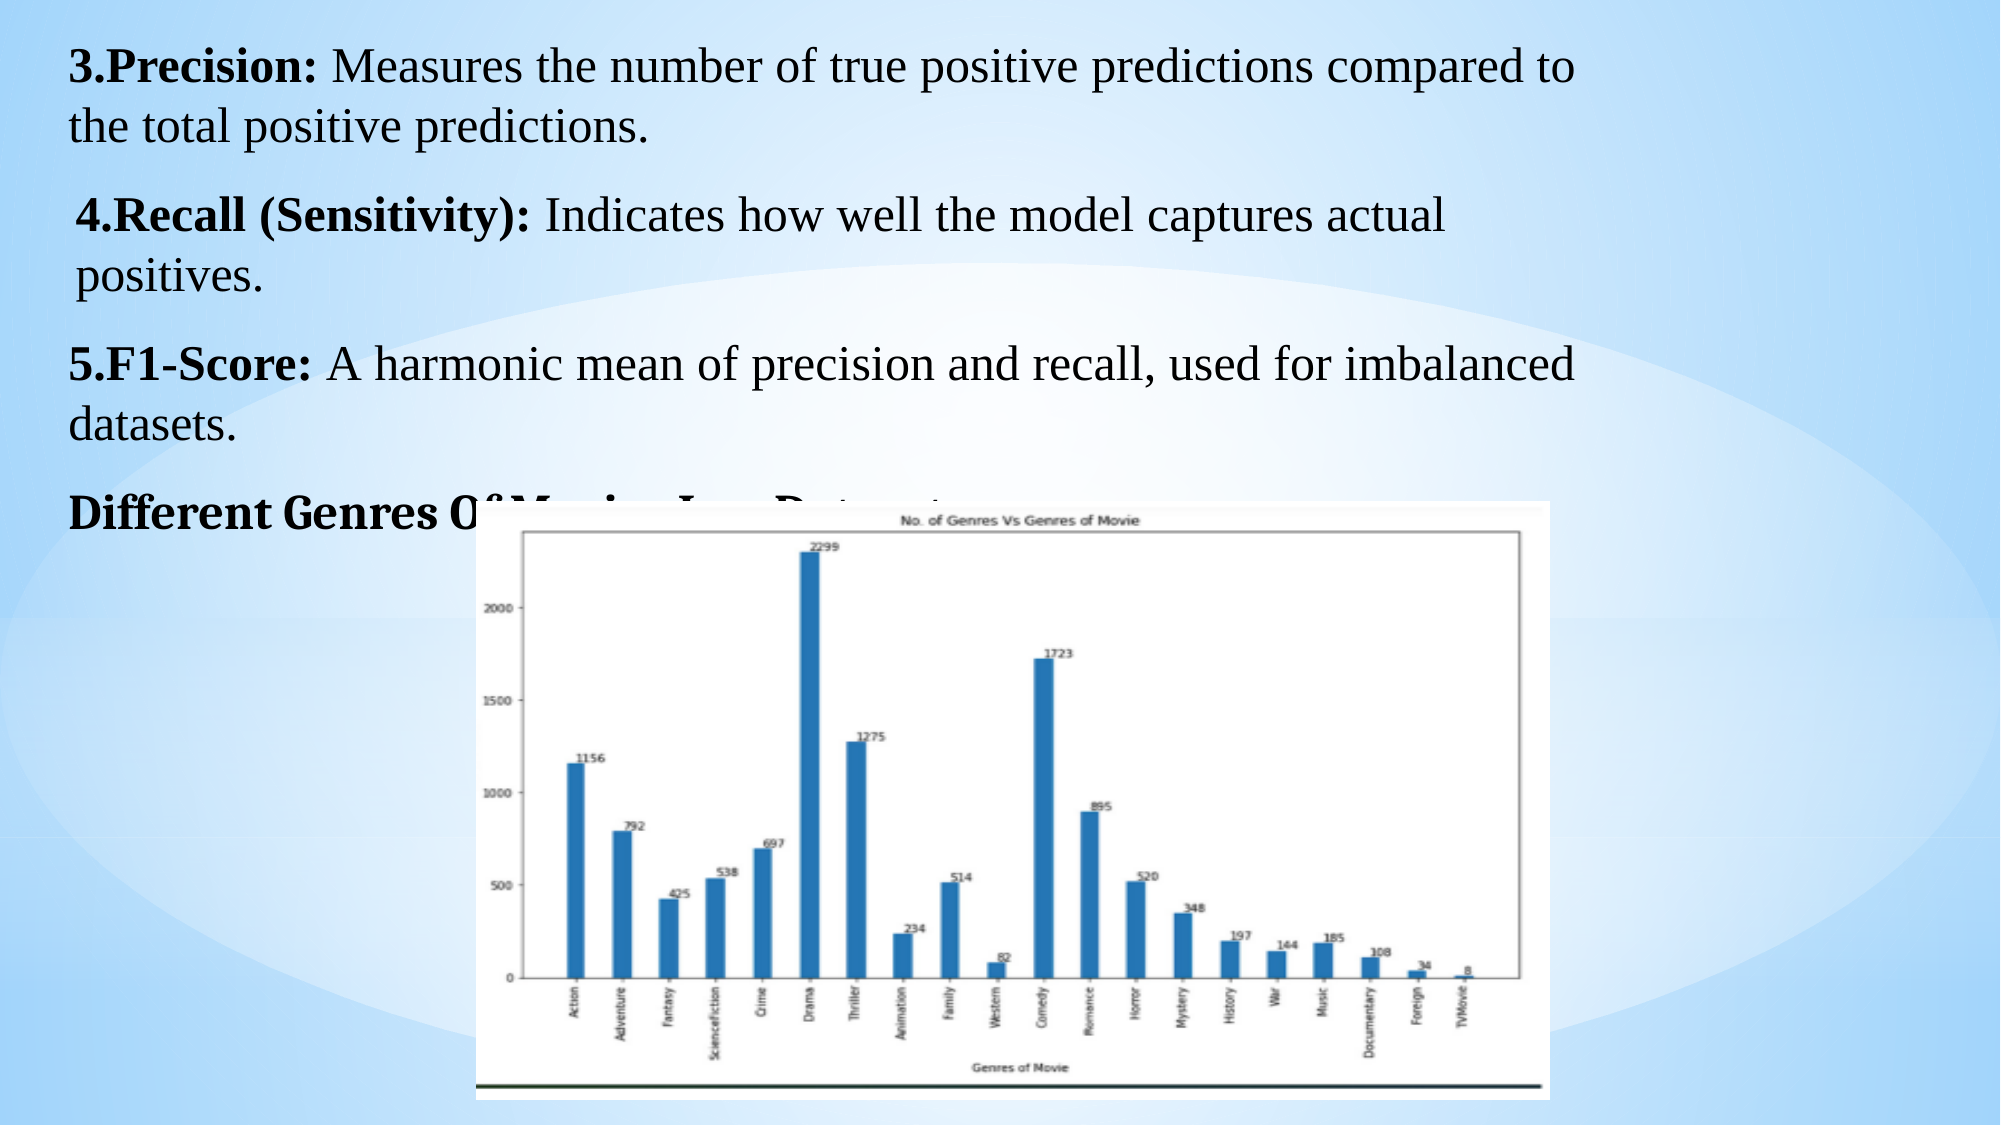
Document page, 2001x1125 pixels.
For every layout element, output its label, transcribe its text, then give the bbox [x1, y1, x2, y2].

text_box 3.Precision: Measures the number of true positive predictions compared to the total positive predictions. 4.Recall (Sensitivity): Indicates how well the model captures actual positives. 5.F1-Score: A harmonic mean of precision and recall, used for imbalanced datasets. Different Genres Of Movies In a Dataset [36, 24, 1767, 975]
picture [476, 501, 1550, 1101]
